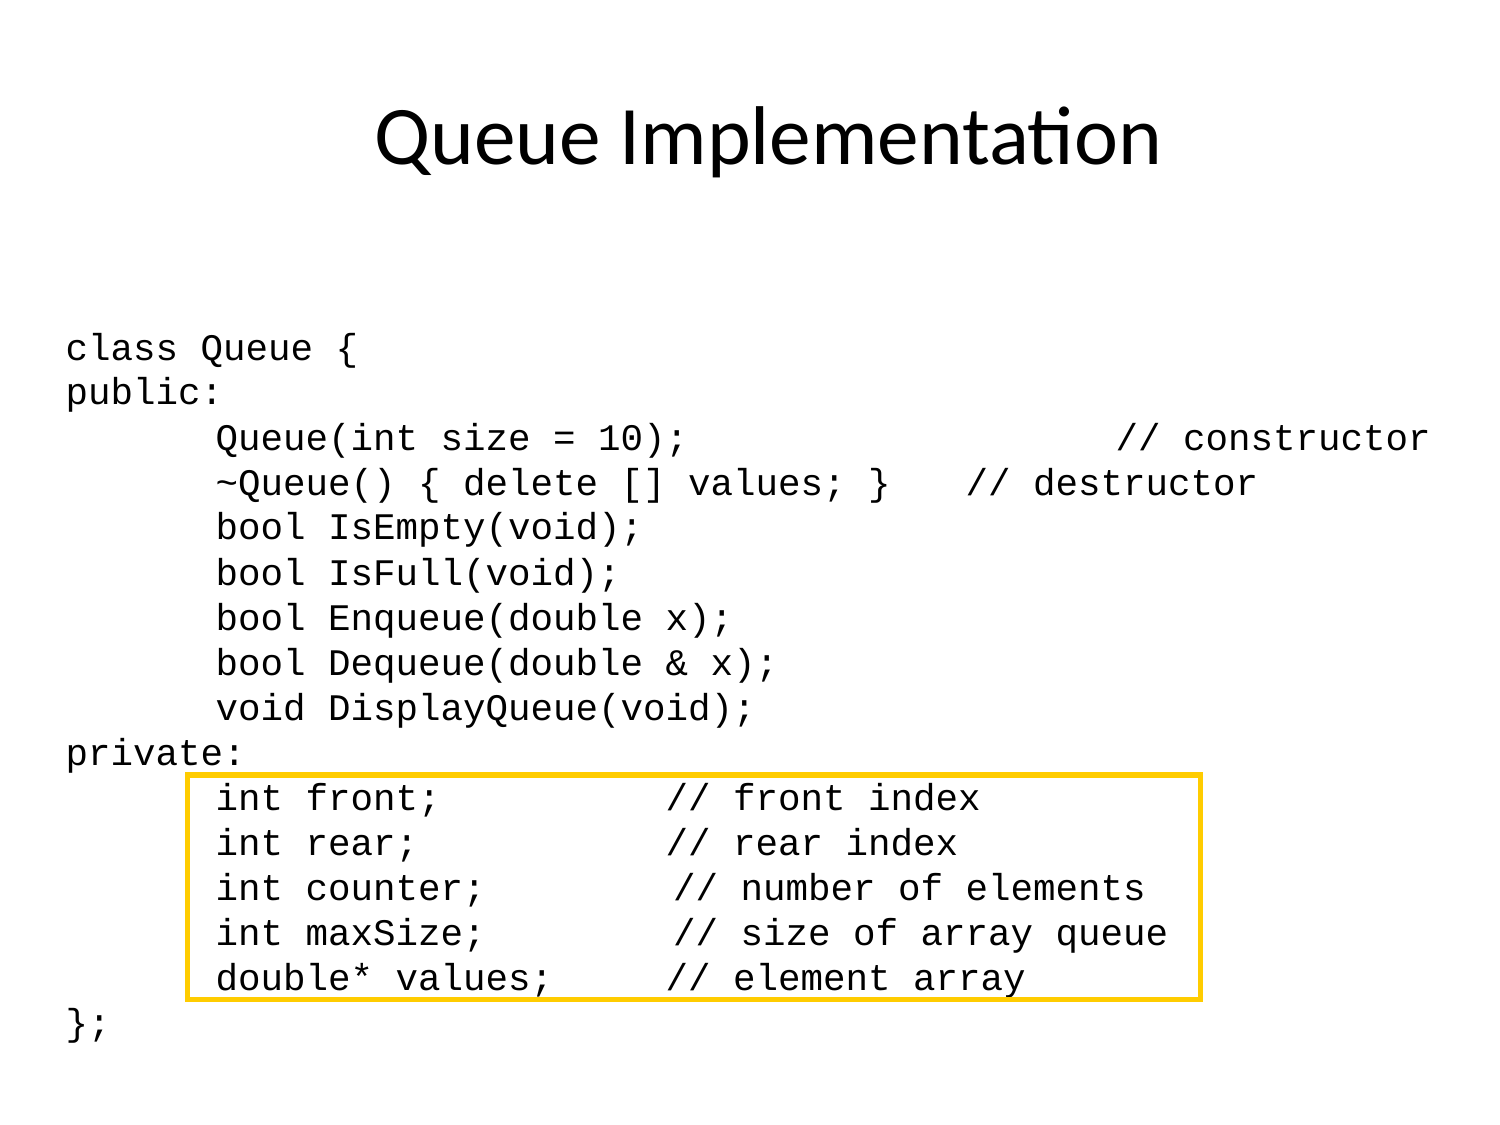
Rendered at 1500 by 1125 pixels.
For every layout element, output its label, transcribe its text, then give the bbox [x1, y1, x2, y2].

title Queue Implementation [99, 37, 1438, 225]
text_box class Queue { public: Queue(int size = 10); // constructor ~Queue() { delete [] values; } // destructor bool IsEmpty(void); bool IsFull(void); bool Enqueue(double x); bool Dequeue(double & x); void DisplayQueue(void); private: int front; // front index int rear; // rear index int counter; // number of elements int maxSize; // size of array queue double* values; // element array }; [50, 315, 1446, 1050]
text_box [187, 774, 1201, 1000]
